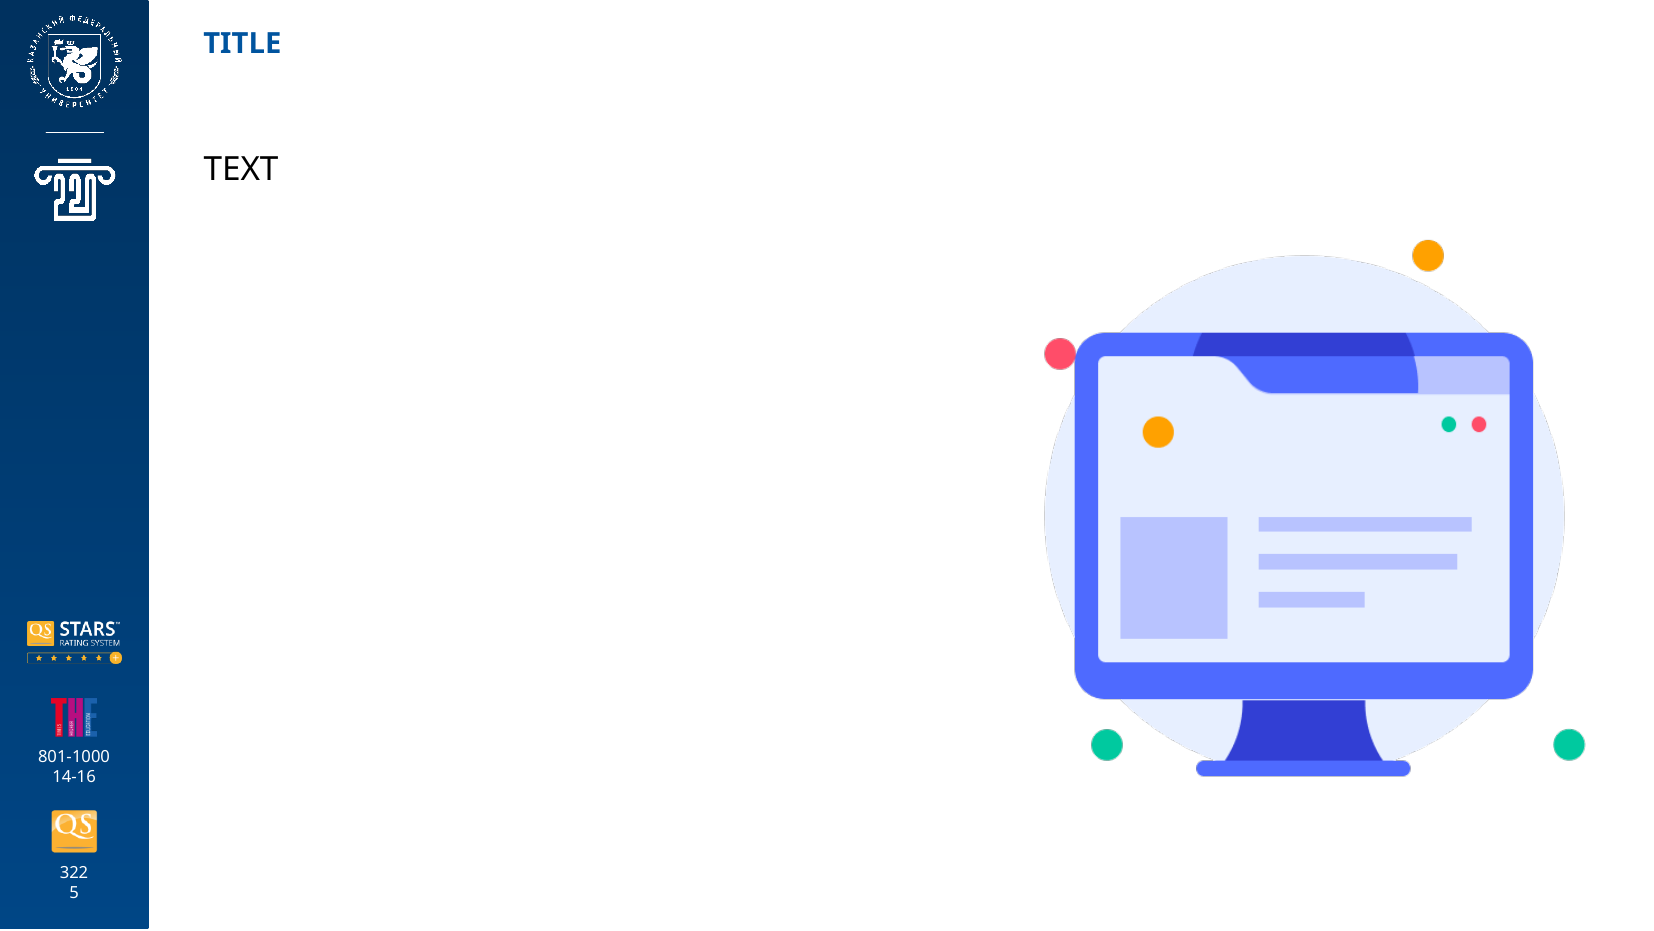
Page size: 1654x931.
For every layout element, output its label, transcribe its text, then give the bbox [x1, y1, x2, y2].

text_box TITLE [188, 17, 1568, 139]
picture [51, 694, 97, 740]
picture [1018, 230, 1590, 802]
text_box 322 5 [15, 854, 133, 910]
picture [27, 15, 122, 222]
text_box TEXT [188, 139, 930, 894]
text_box [0, 0, 150, 931]
text_box 801-1000 14-16 [15, 738, 133, 793]
picture [27, 620, 122, 664]
picture [42, 799, 106, 863]
